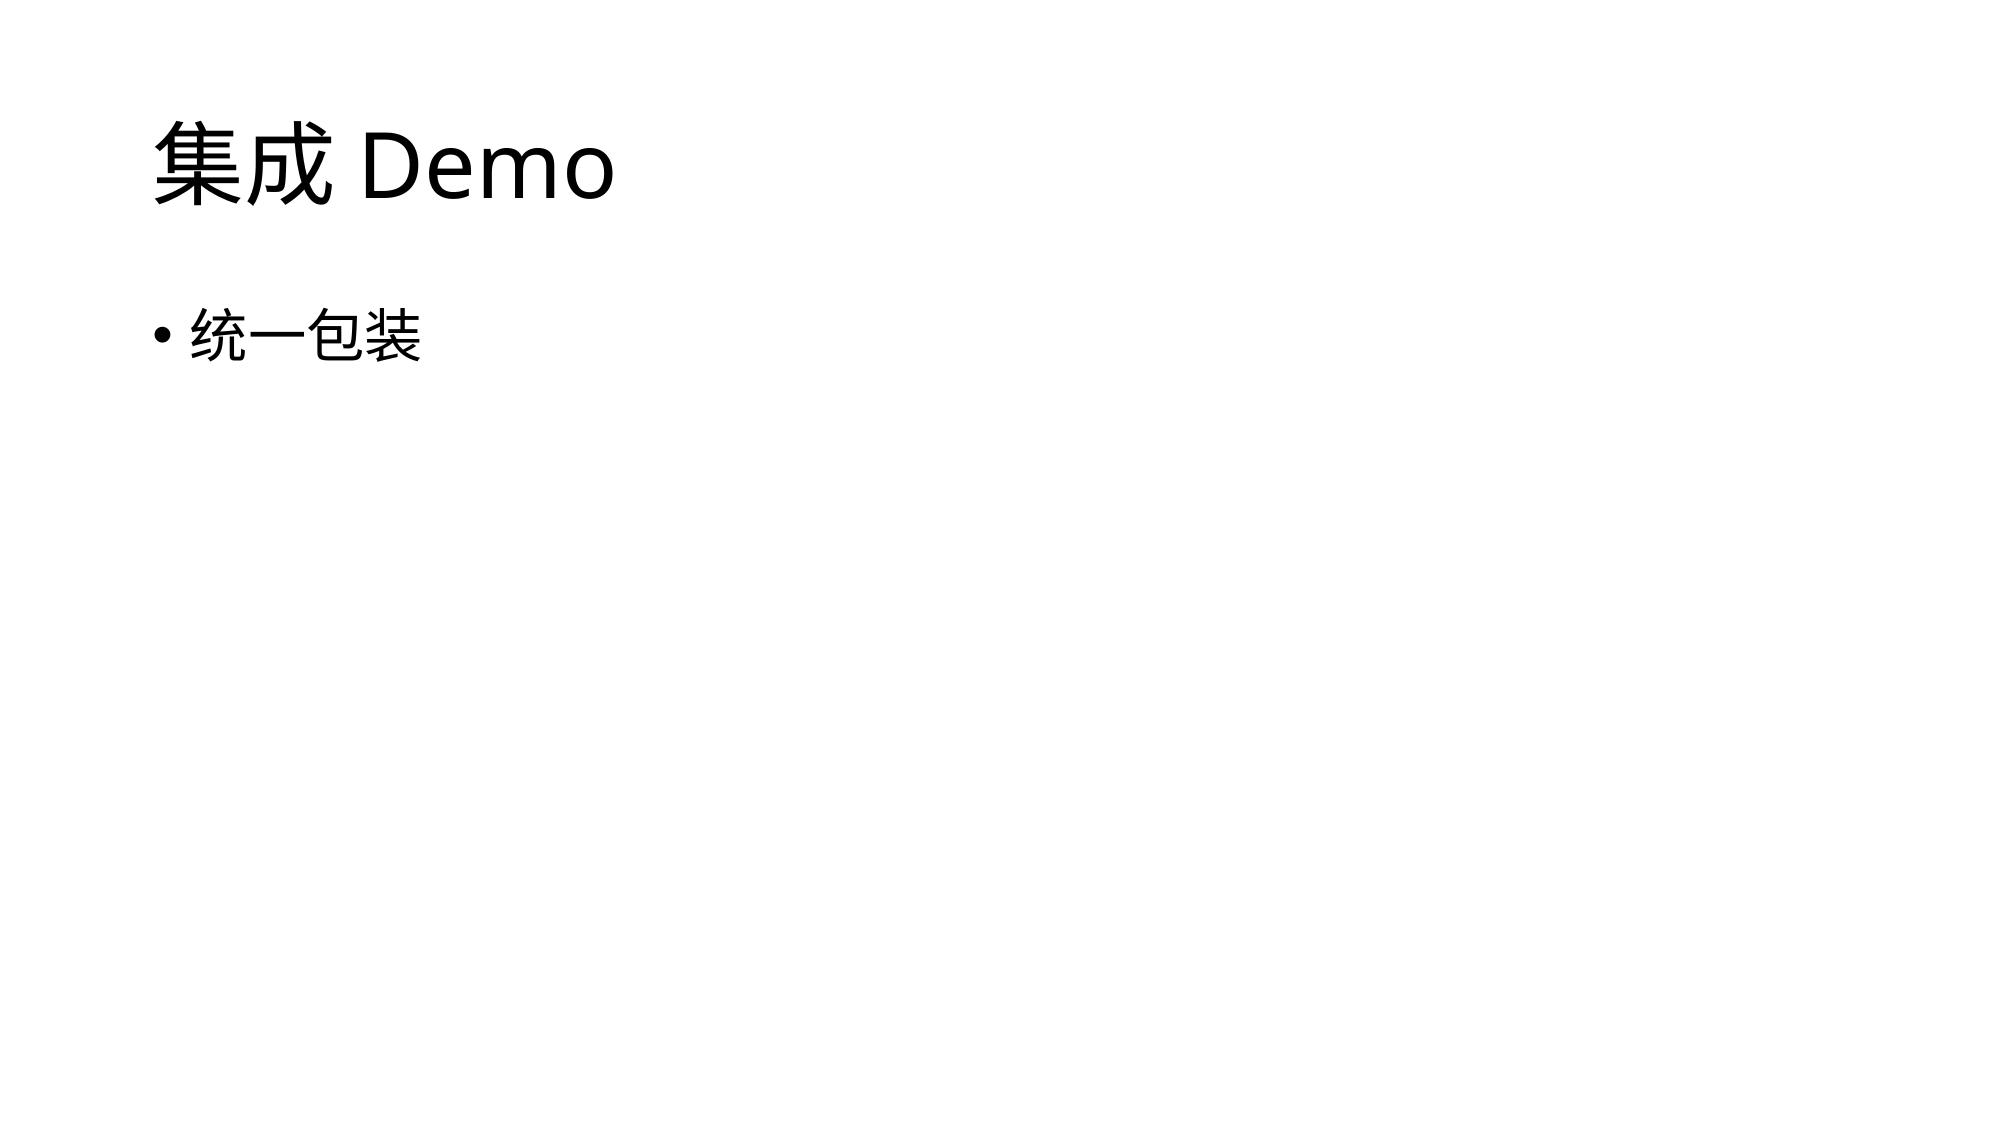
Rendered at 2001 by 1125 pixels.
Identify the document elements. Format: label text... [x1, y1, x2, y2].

list 统一包装 [137, 299, 1863, 1014]
title 集成Demo [137, 59, 1863, 278]
